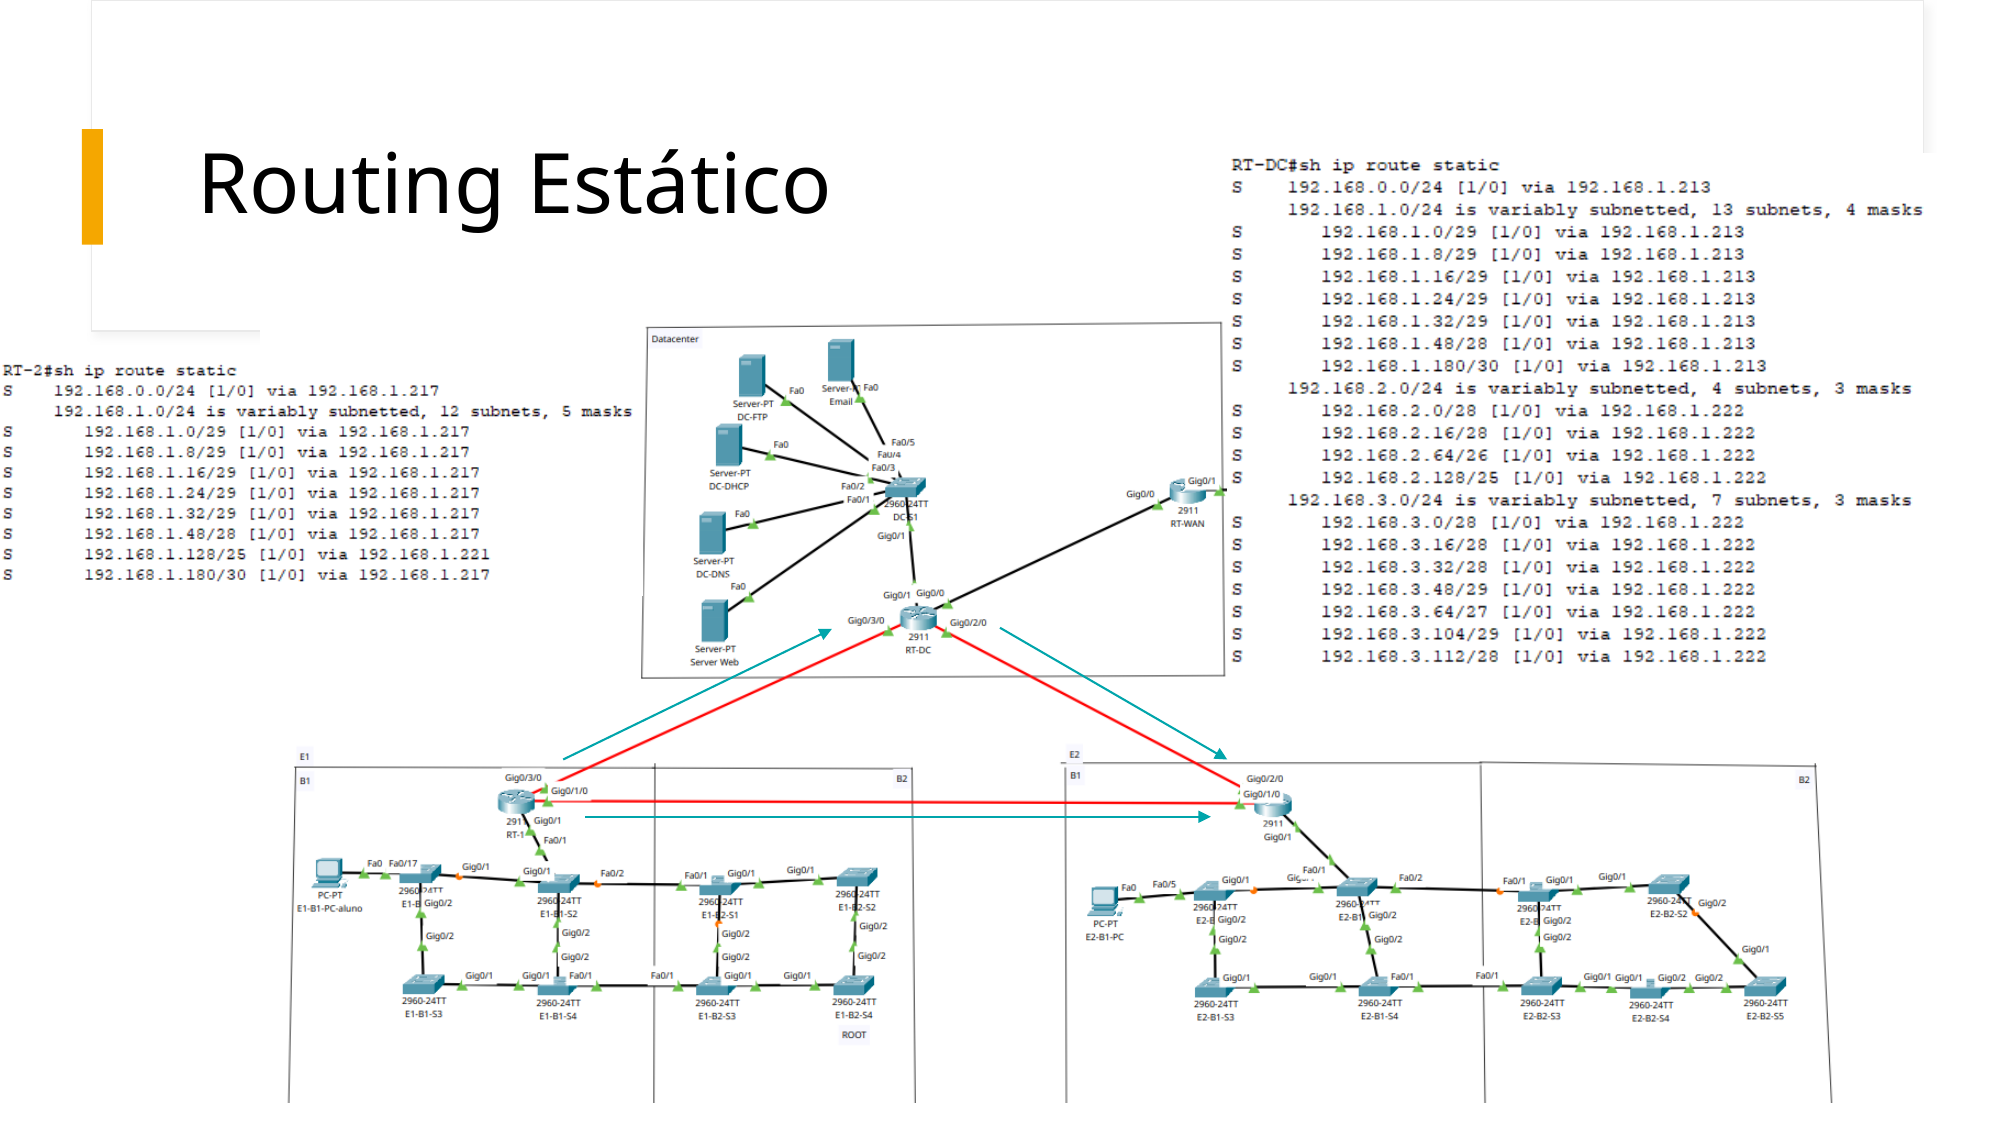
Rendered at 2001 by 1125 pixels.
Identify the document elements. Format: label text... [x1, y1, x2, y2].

picture [0, 153, 1938, 1103]
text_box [563, 628, 832, 760]
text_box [999, 627, 1228, 760]
title Routing Estático [183, 90, 1851, 284]
